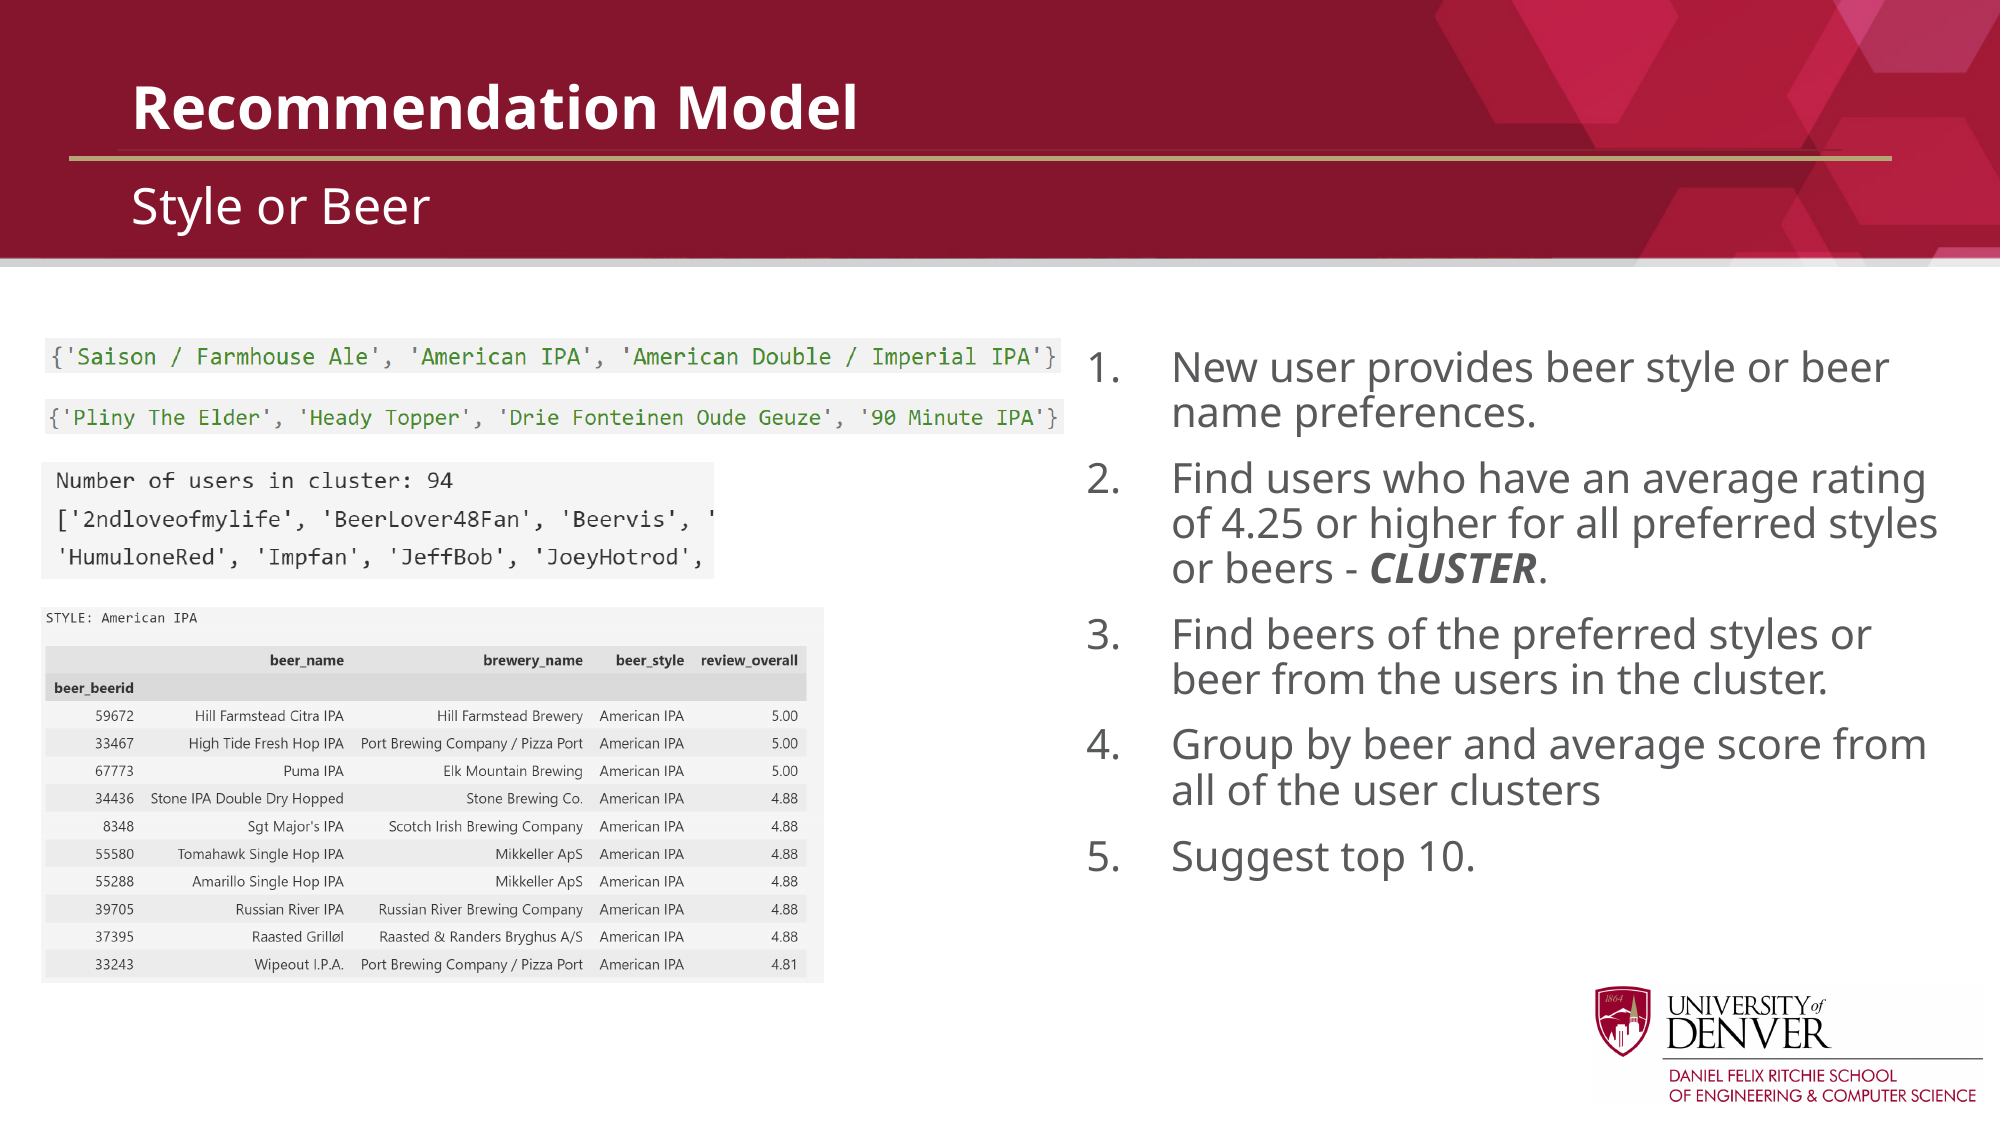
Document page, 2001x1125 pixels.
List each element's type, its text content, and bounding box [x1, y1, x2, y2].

picture [41, 607, 824, 983]
picture [0, 0, 2000, 267]
list New user provides beer style or beer name preferences. Find users who have an average rating of 4.25 or higher for all preferred styles or beers - CLUSTER. Find beers of the preferred styles or beer from the users in the cluster. Group by beer and average score from all of the user clusters Suggest top 10. [1071, 338, 1955, 978]
picture [45, 399, 1064, 434]
picture [45, 338, 1061, 373]
title Recommendation Model [116, 62, 1842, 150]
list Style or Beer [116, 166, 1842, 244]
picture [41, 462, 714, 579]
picture [1592, 984, 1983, 1105]
